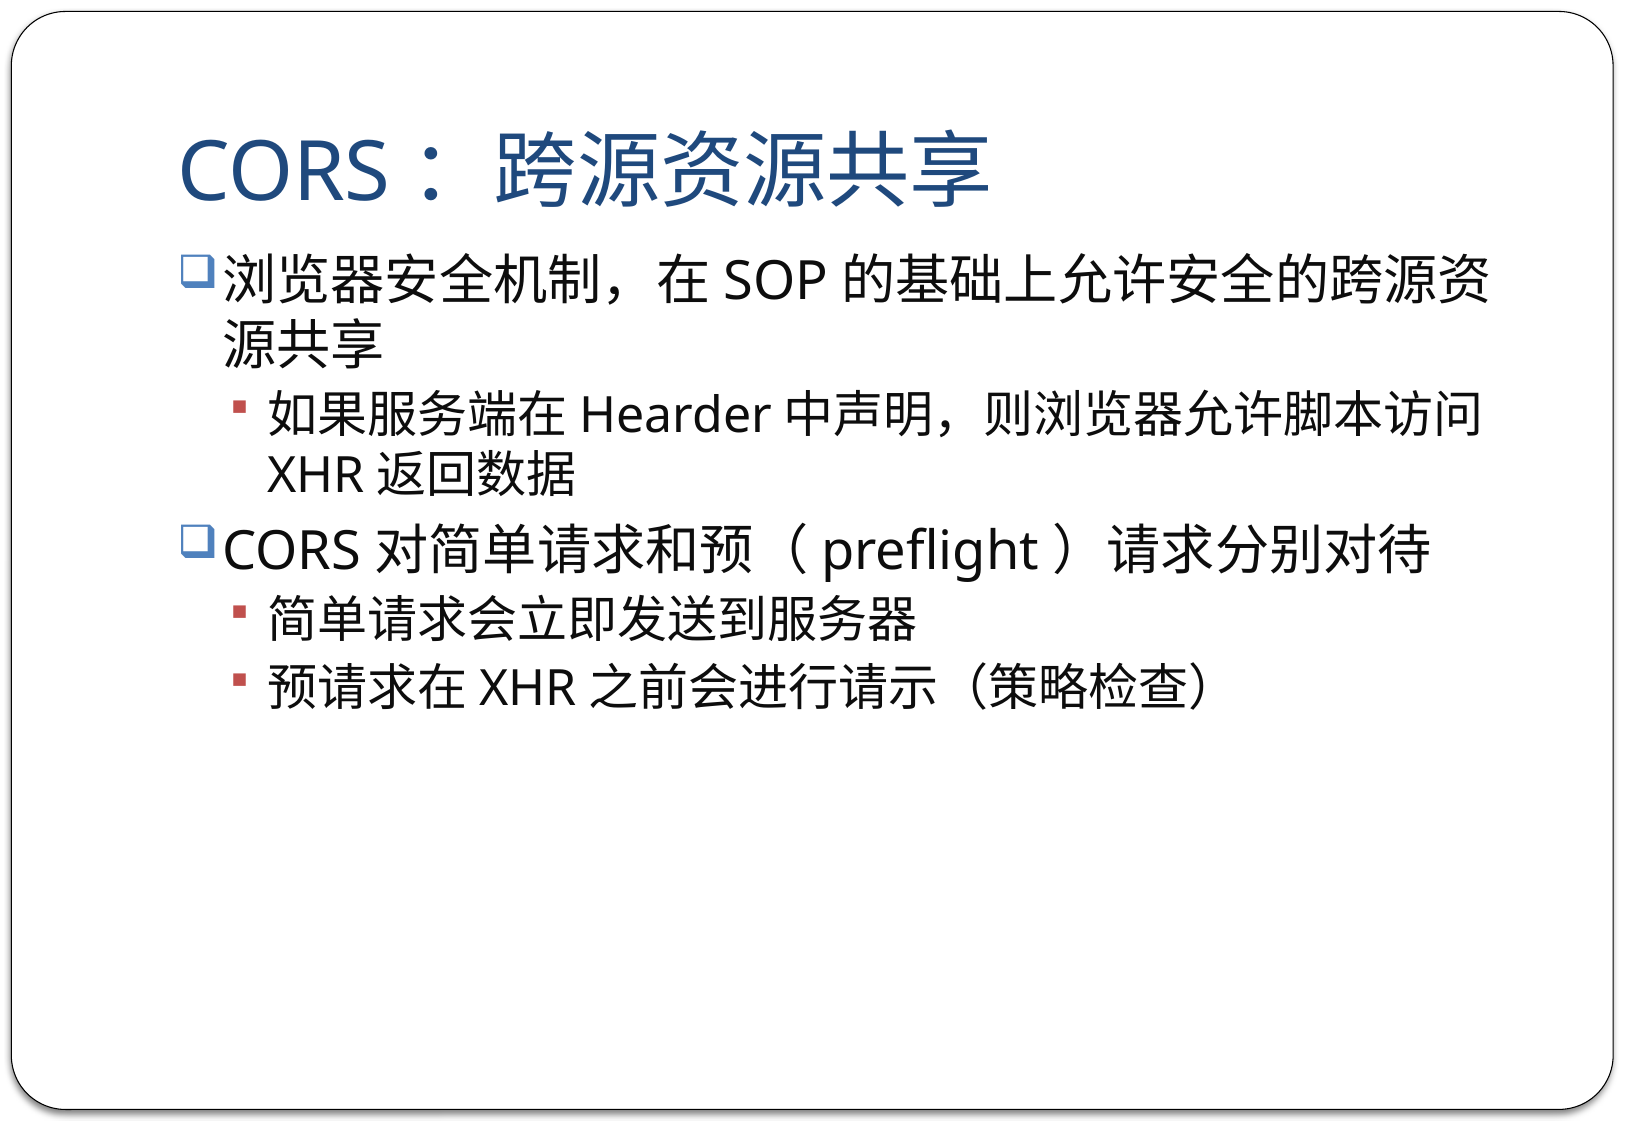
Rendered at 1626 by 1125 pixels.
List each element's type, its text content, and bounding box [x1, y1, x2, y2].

title CORS：跨源资源共享 [162, 45, 1544, 233]
list 浏览器安全机制，在SOP的基础上允许安全的跨源资源共享 如果服务端在Hearder中声明，则浏览器允许脚本访问XHR返回数据 CORS对简单请求和预（preflight）请求分别对待 简单请求会立即发送到服务器 预请求在XHR之前会进行请示（策略检查） [162, 237, 1544, 988]
